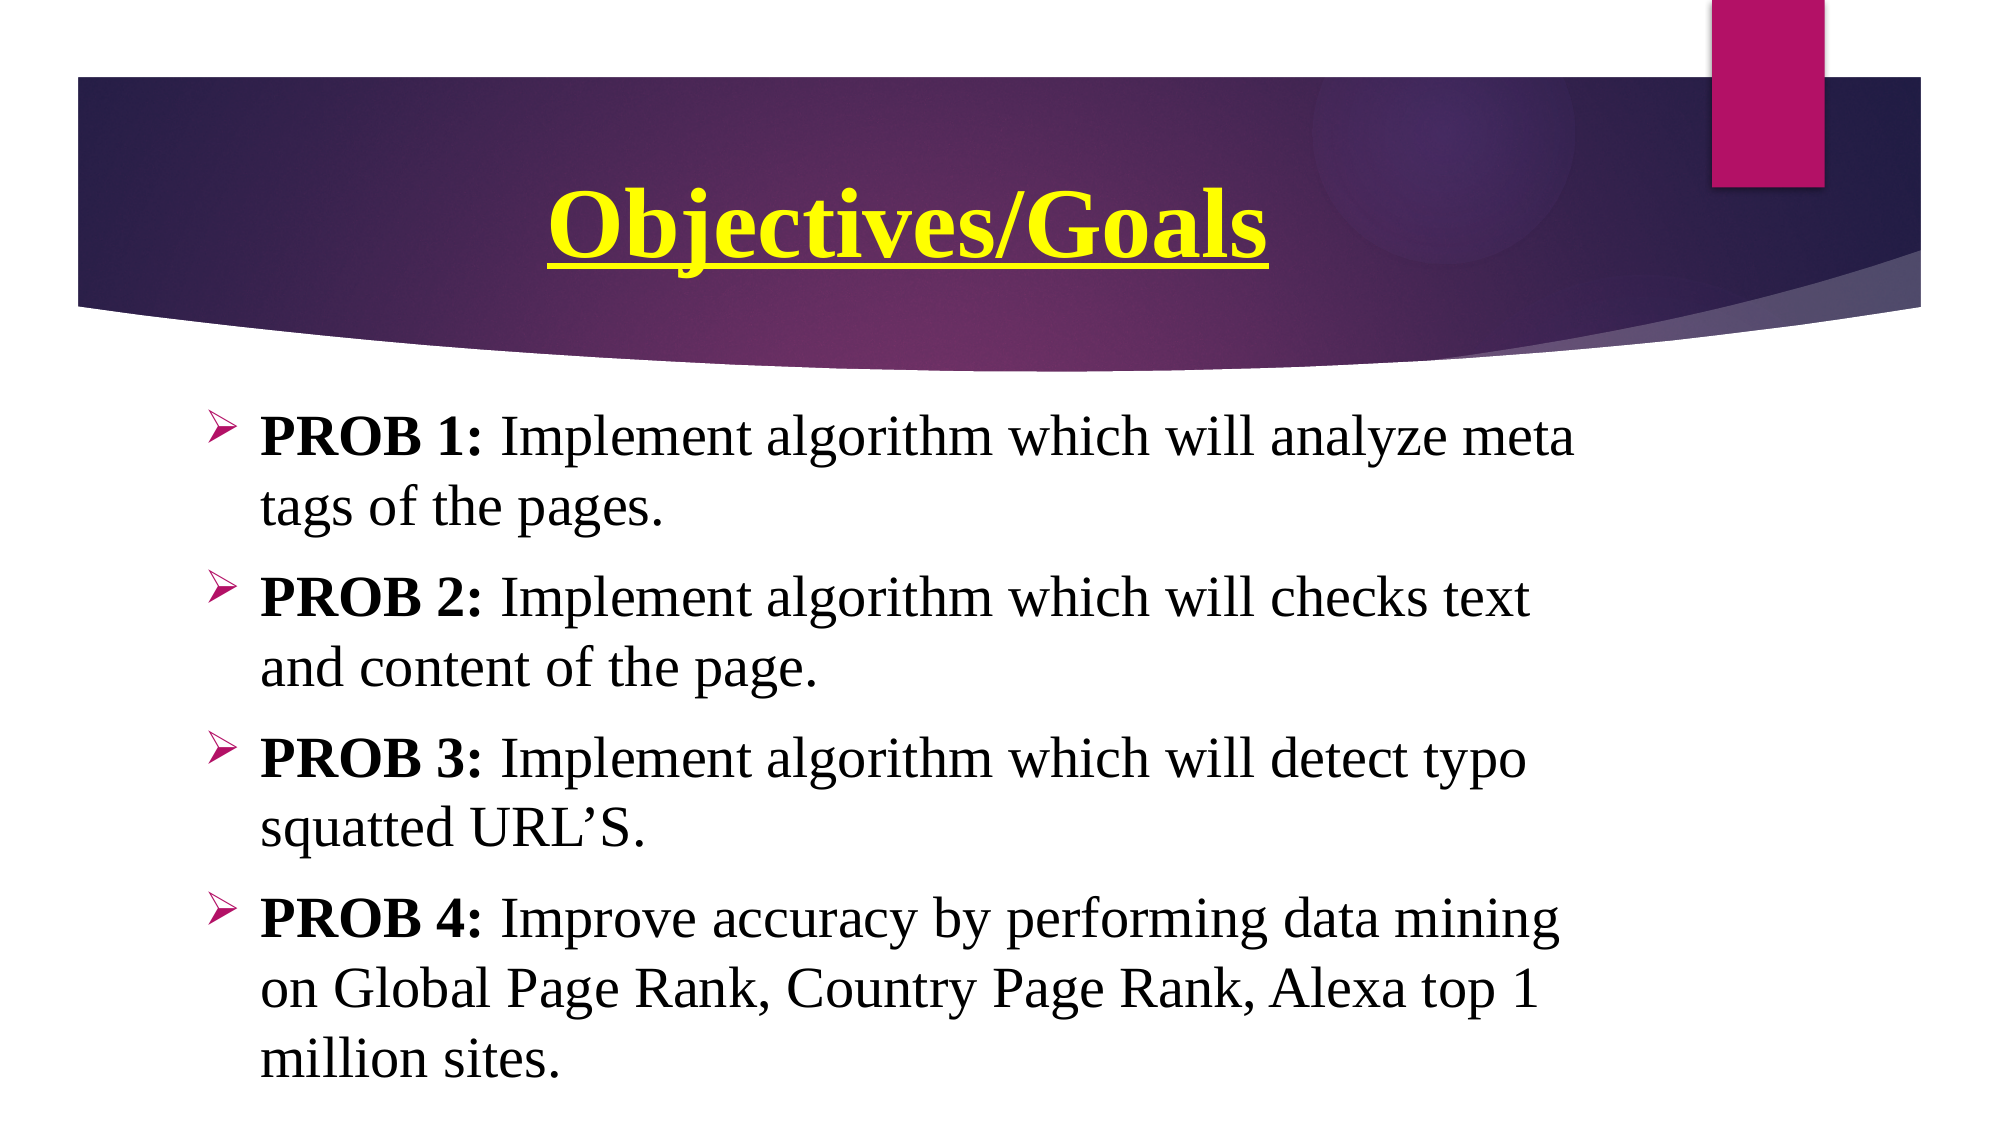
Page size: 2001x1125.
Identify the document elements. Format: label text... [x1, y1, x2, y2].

list PROB 1: Implement algorithm which will analyze meta tags of the pages. PROB 2: Implement algorithm which will checks text and content of the page. PROB 3: Implement algorithm which will detect typo squatted URL’S. PROB 4: Improve accuracy by performing data mining on Global Page Rank, Country Page Rank, Alexa top 1 million sites. [189, 389, 1638, 1104]
title Objectives/Goals [189, 159, 1627, 276]
